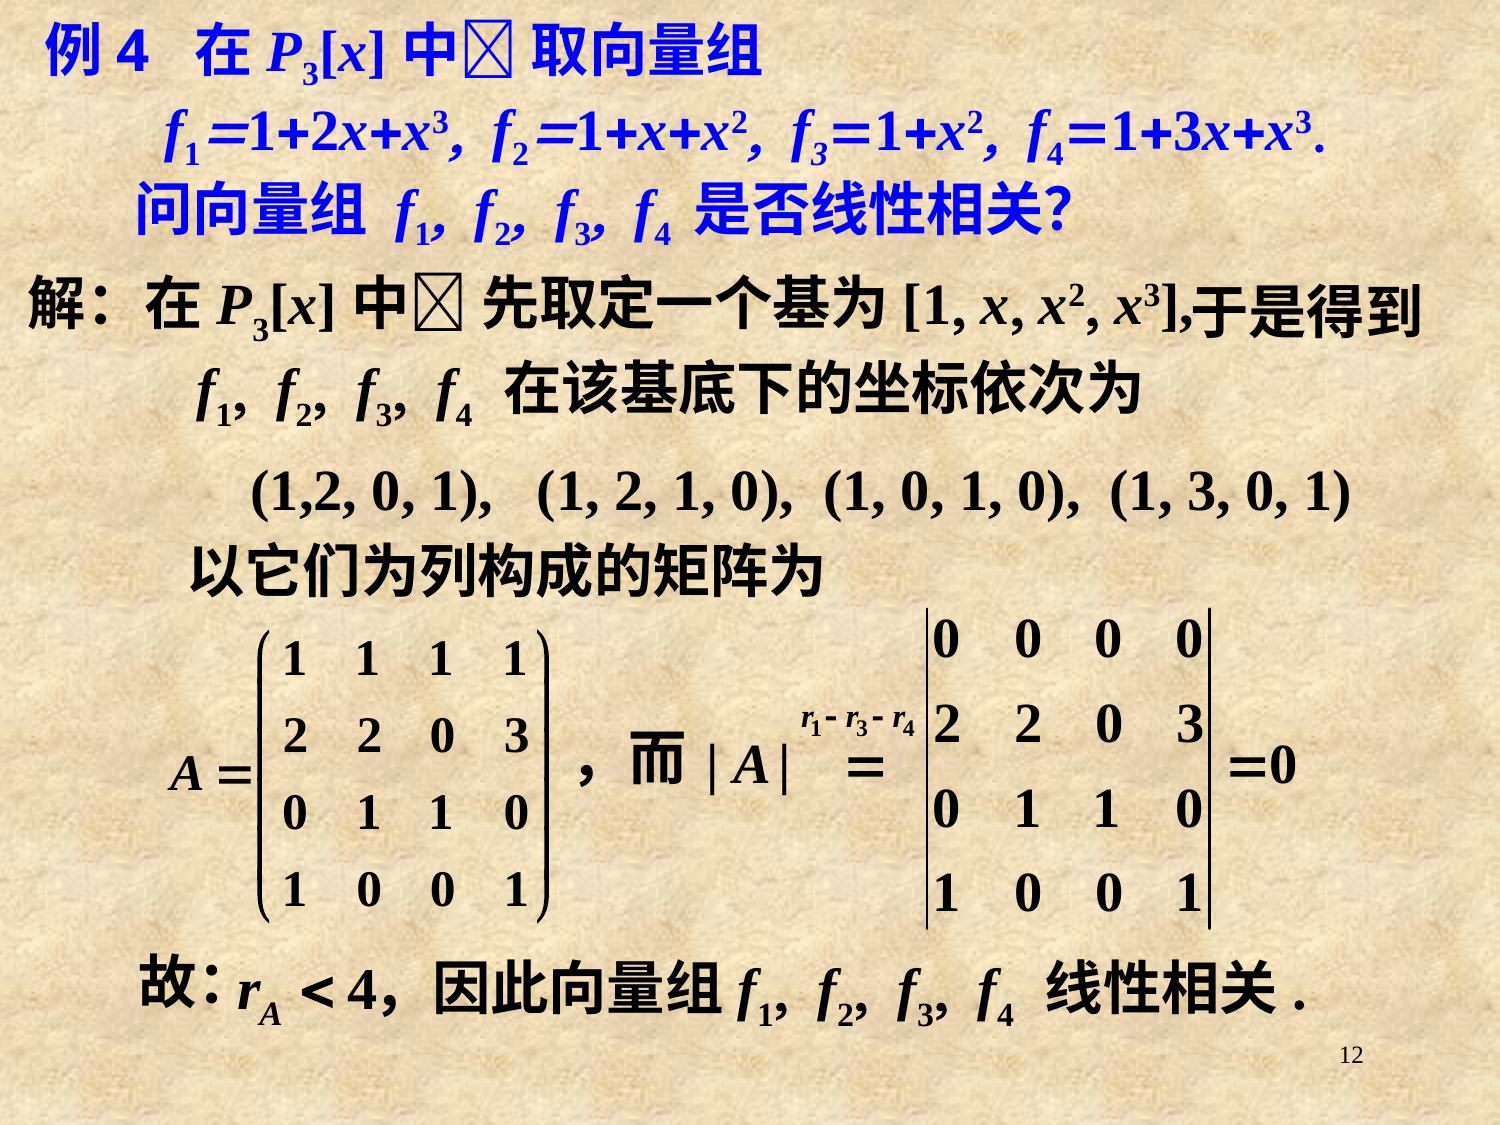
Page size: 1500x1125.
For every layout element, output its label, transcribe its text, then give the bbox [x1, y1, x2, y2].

picture [0, 0, 1500, 1125]
text_box ，因此向量组f1 f2 f3 f4 线性相关. [359, 943, 1336, 1041]
text_box 以它们为列构成的矩阵为 [171, 527, 843, 612]
text_box 故： [124, 938, 271, 1023]
text_box 解：在P3[x]中 先取定一个基为[1 x x2 x3], [13, 258, 1210, 356]
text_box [702, 597, 1306, 938]
title 例4 在P3[x]中 取向量组 f112xx3 f21xx2 f31x2 f413xx3 问向量组 f1 f2 f3 f4 是否线性相关？ [29, 6, 1436, 258]
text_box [229, 954, 386, 1036]
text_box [159, 621, 562, 930]
text_box f1 f2 f3 f4 在该基底下的坐标依次为 [181, 343, 1412, 441]
text_box (1,2, 0, 1), (1, 2, 1, 0), (1, 0, 1, 0), (1, 3, 0, 1) [235, 444, 1368, 530]
text_box ，而 [565, 713, 697, 799]
text_box 于是得到 [1175, 267, 1439, 352]
